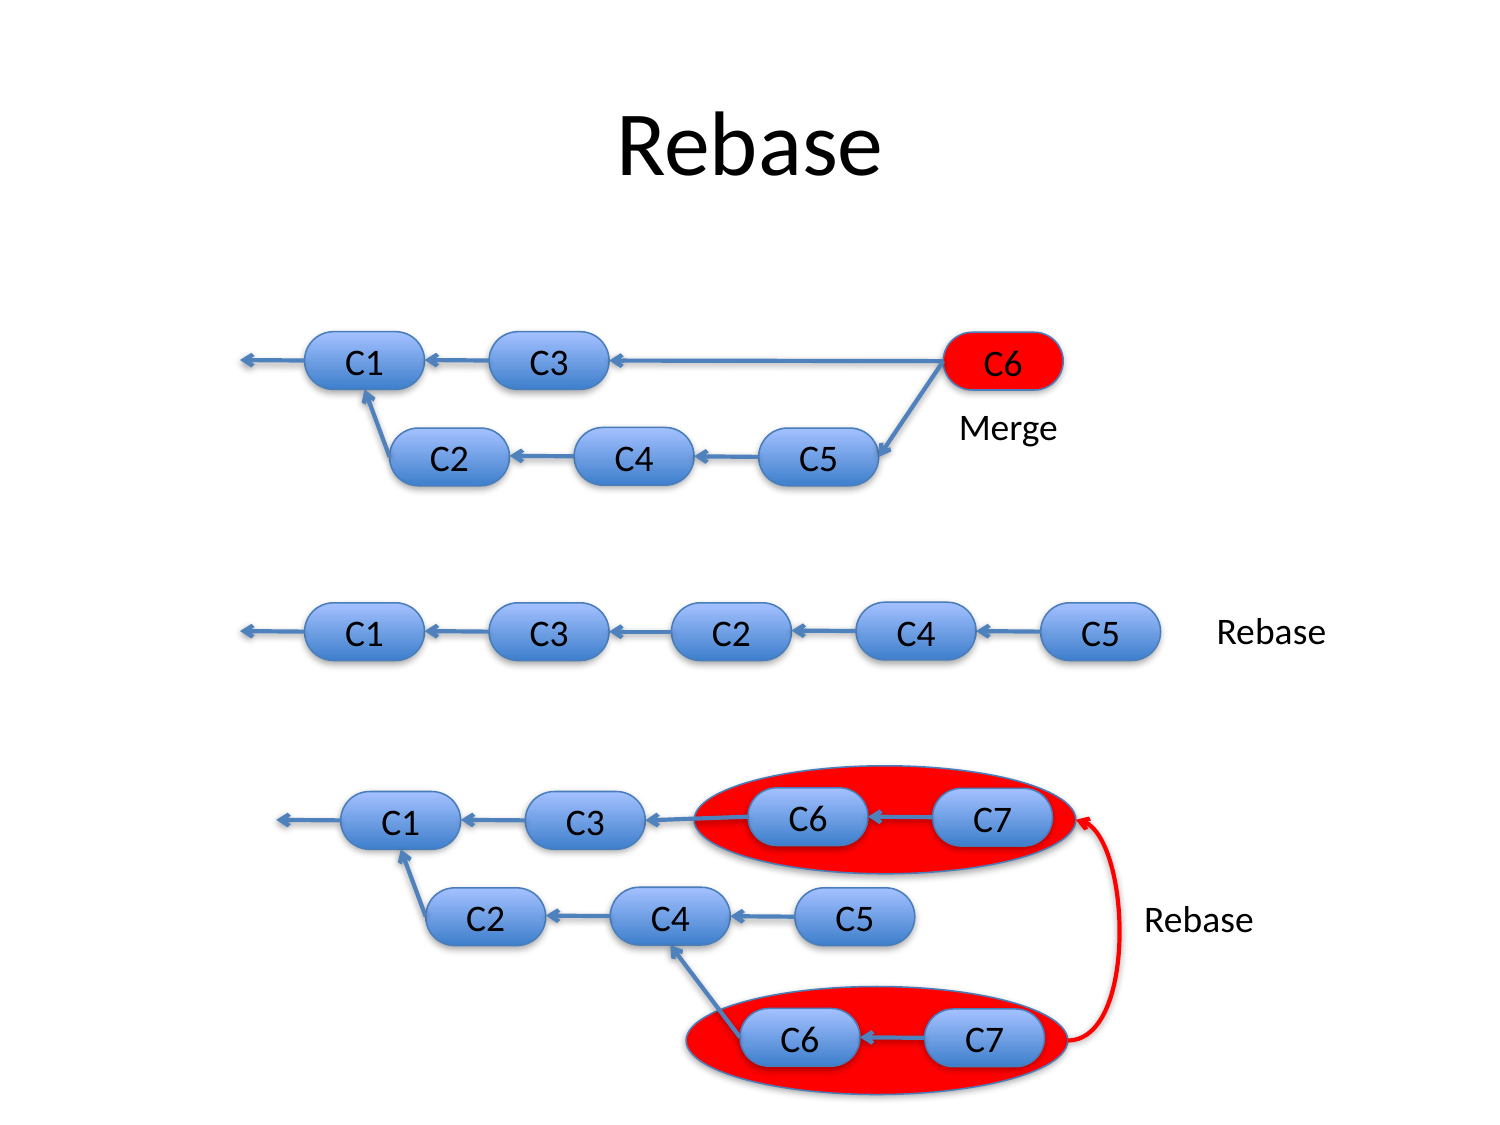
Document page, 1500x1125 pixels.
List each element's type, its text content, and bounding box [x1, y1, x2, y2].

text_box C4 [573, 426, 695, 486]
text_box Rebase [1201, 599, 1342, 660]
text_box C3 [524, 790, 646, 851]
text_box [670, 944, 741, 1038]
text_box C6 [747, 787, 869, 847]
text_box C4 [855, 601, 977, 661]
text_box C7 [923, 1008, 1046, 1068]
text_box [239, 602, 425, 661]
text_box C3 [488, 330, 610, 391]
text_box C5 [794, 887, 916, 947]
text_box C6 [942, 331, 1064, 391]
text_box C4 [609, 886, 731, 946]
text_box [400, 849, 426, 917]
text_box [686, 985, 1067, 1096]
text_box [1067, 819, 1076, 1041]
text_box C7 [931, 787, 1054, 847]
text_box C5 [1040, 602, 1162, 662]
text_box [239, 331, 425, 390]
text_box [878, 360, 944, 458]
text_box C6 [740, 1007, 861, 1067]
text_box C2 [389, 427, 510, 487]
text_box C5 [758, 427, 879, 487]
title Rebase [75, 45, 1425, 233]
text_box C2 [425, 887, 547, 947]
text_box C2 [670, 602, 792, 662]
text_box [694, 765, 1077, 875]
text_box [275, 791, 462, 850]
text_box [364, 389, 390, 458]
text_box Merge [949, 395, 1074, 455]
text_box Rebase [1129, 887, 1269, 948]
text_box C3 [488, 602, 610, 662]
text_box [645, 816, 749, 821]
